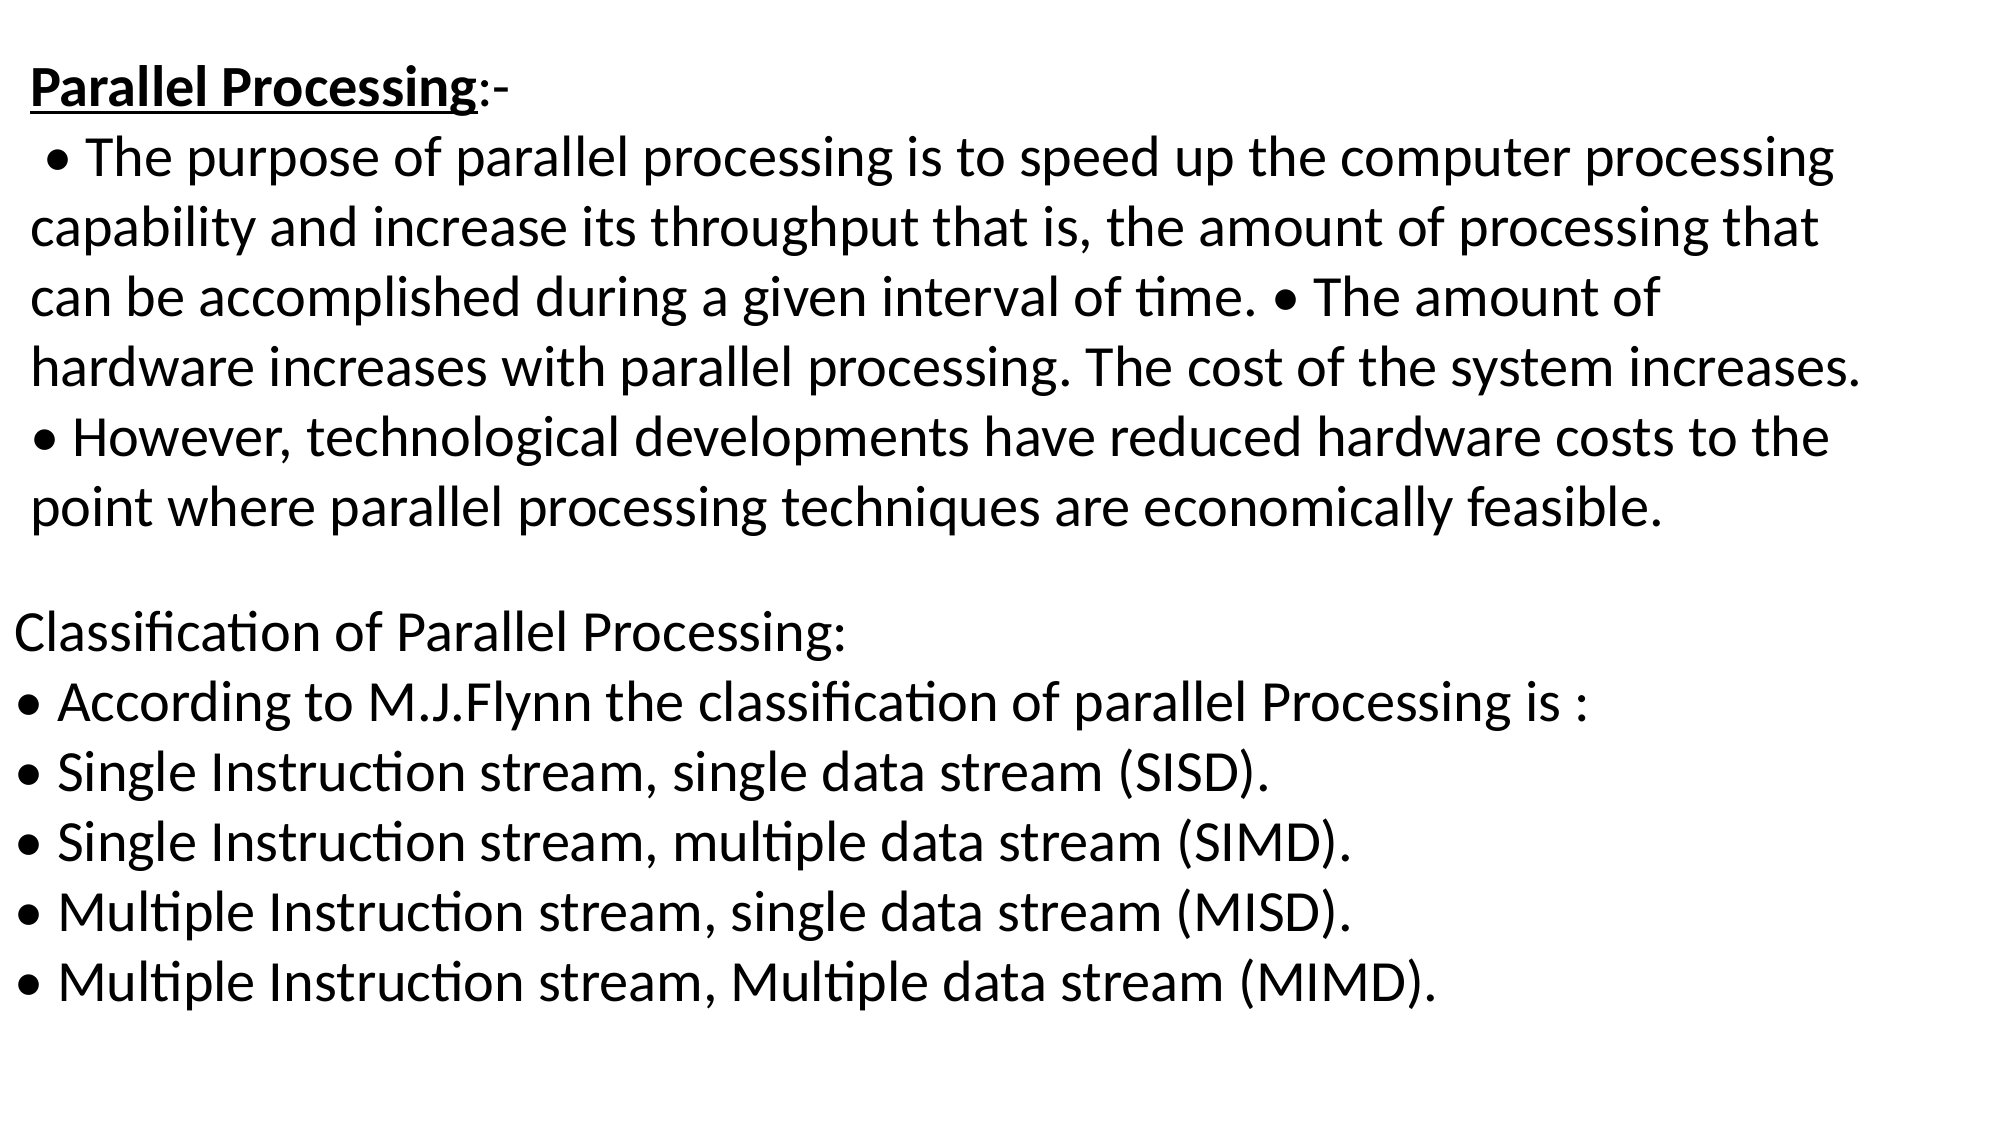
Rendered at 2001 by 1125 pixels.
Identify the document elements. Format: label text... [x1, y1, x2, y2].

text_box Classification of Parallel Processing: • According to M.J.Flynn the classification of parallel Processing is : • Single Instruction stream, single data stream (SISD). • Single Instruction stream, multiple data stream (SIMD). • Multiple Instruction stream, single data stream (MISD). • Multiple Instruction stream, Multiple data stream (MIMD). [0, 585, 1828, 1021]
text_box Parallel Processing:- • The purpose of parallel processing is to speed up the computer processing capability and increase its throughput that is, the amount of processing that can be accomplished during a given interval of time. • The amount of hardware increases with parallel processing. The cost of the system increases. • However, technological developments have reduced hardware costs to the point where parallel processing techniques are economically feasible. [15, 41, 1888, 546]
